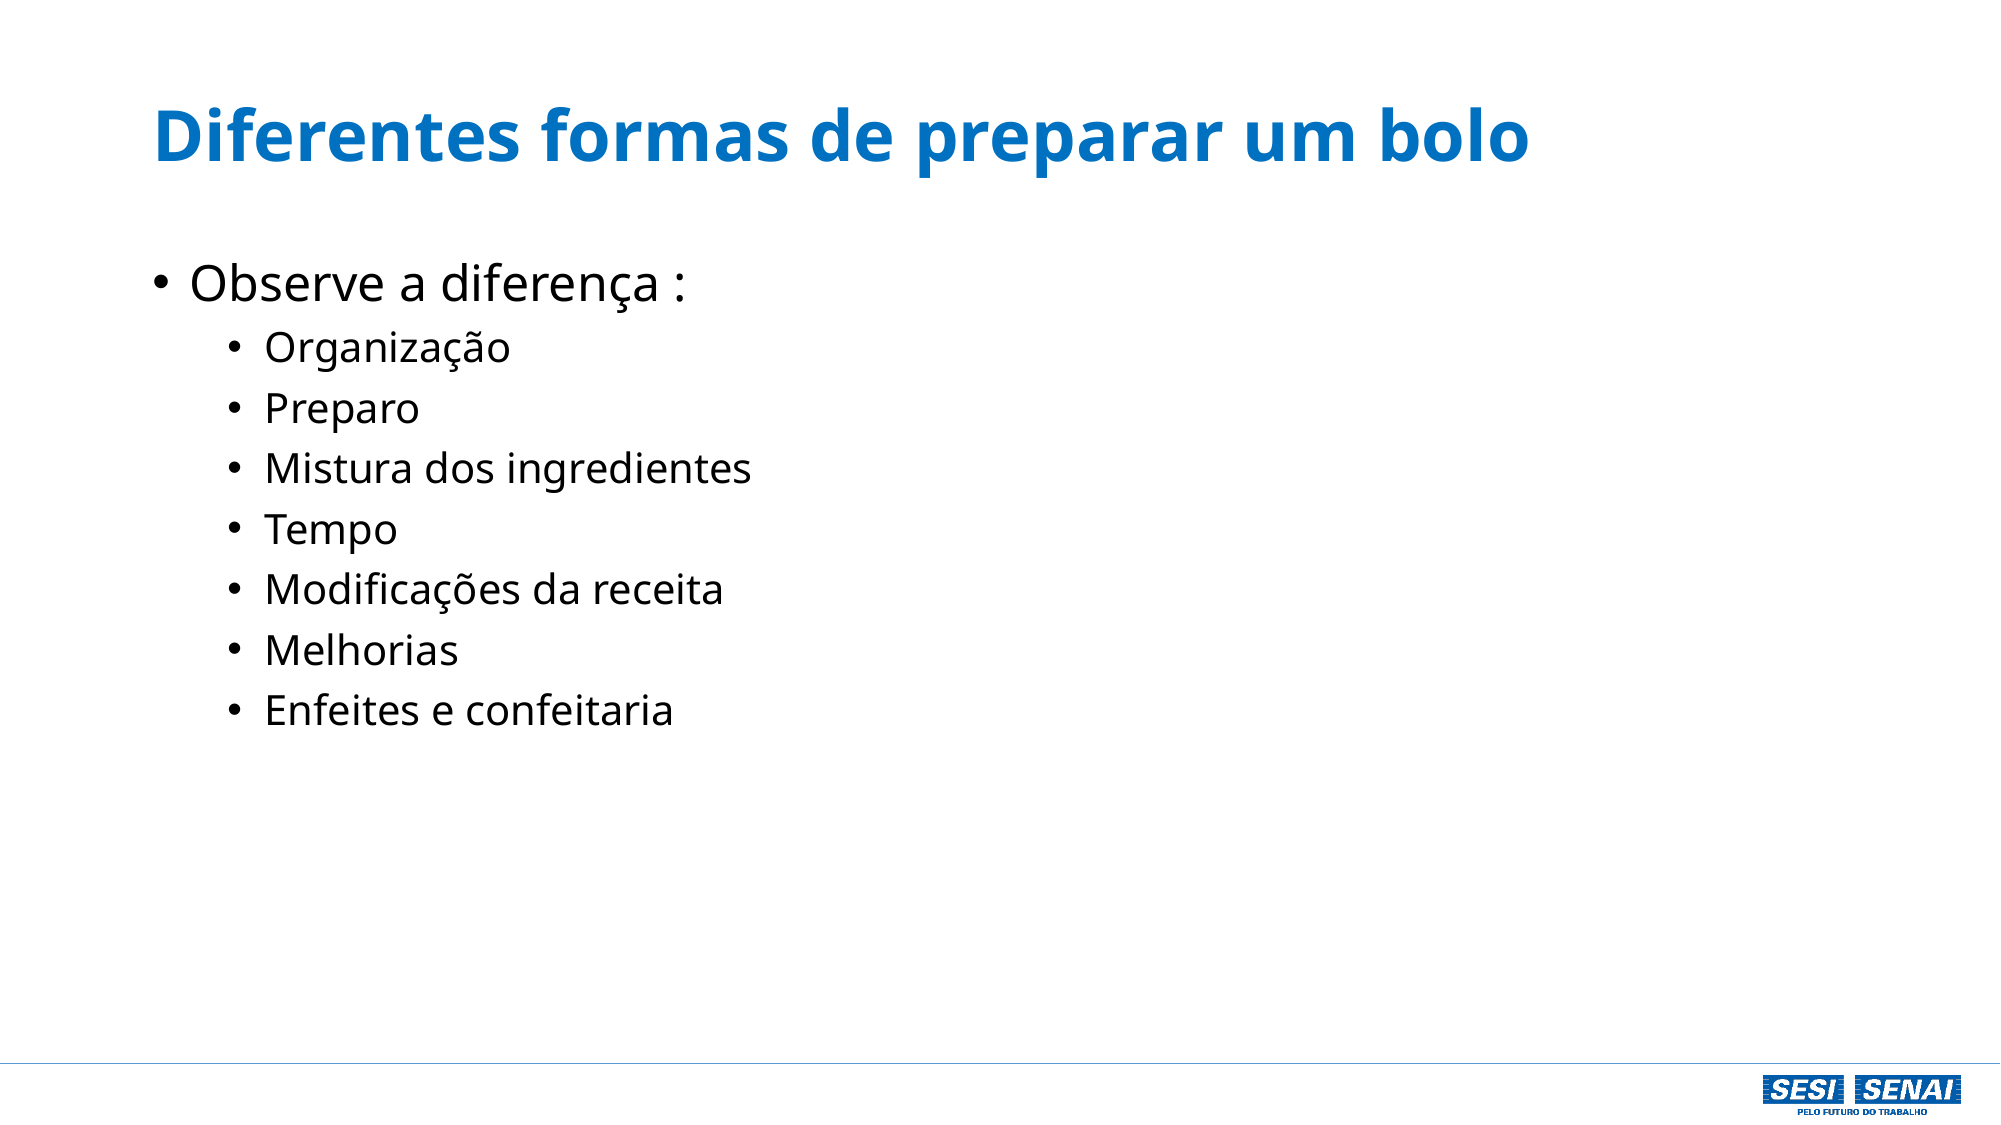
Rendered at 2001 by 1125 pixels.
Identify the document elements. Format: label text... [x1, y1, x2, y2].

list Observe a diferença : Organização Preparo Mistura dos ingredientes Tempo Modificações da receita Melhorias Enfeites e confeitaria [137, 243, 1863, 1041]
title Diferentes formas de preparar um bolo [137, 59, 1864, 208]
picture [1763, 1075, 1961, 1115]
